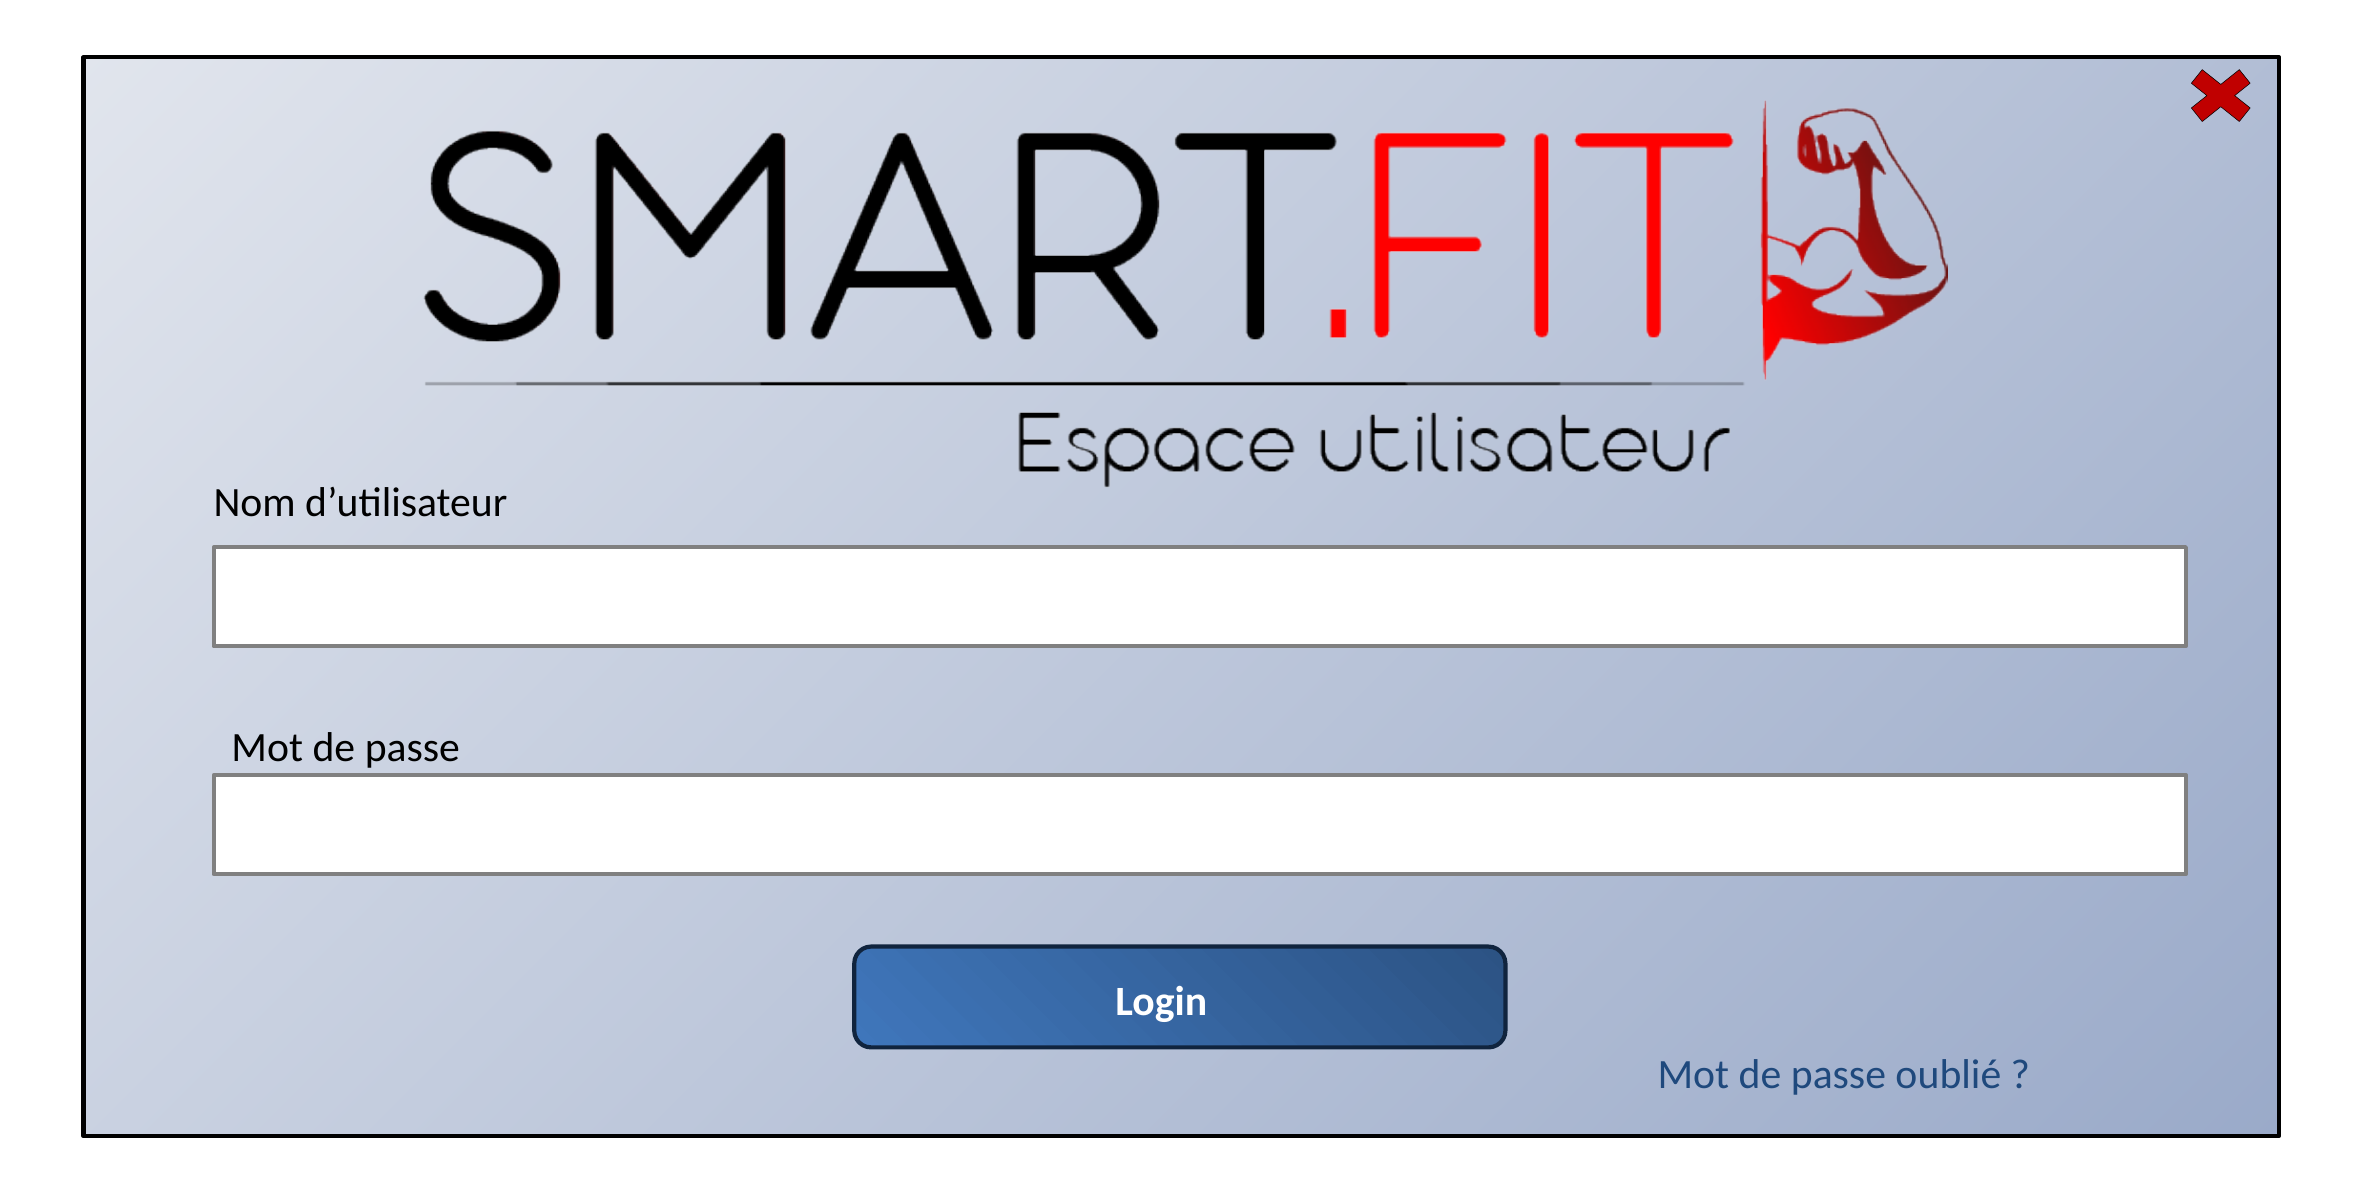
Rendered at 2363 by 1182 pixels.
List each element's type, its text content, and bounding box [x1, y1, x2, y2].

text_box Mot de passe oublié ? [1640, 1038, 2047, 1106]
text_box Nom d’utilisateur [196, 466, 525, 534]
text_box Mot de passe [214, 711, 477, 779]
text_box [212, 545, 2188, 648]
text_box [81, 55, 2281, 1138]
text_box [852, 944, 1508, 1050]
text_box Login [1098, 965, 1225, 1032]
text_box [2189, 67, 2253, 124]
text_box [212, 773, 2188, 876]
picture [411, 74, 1948, 501]
